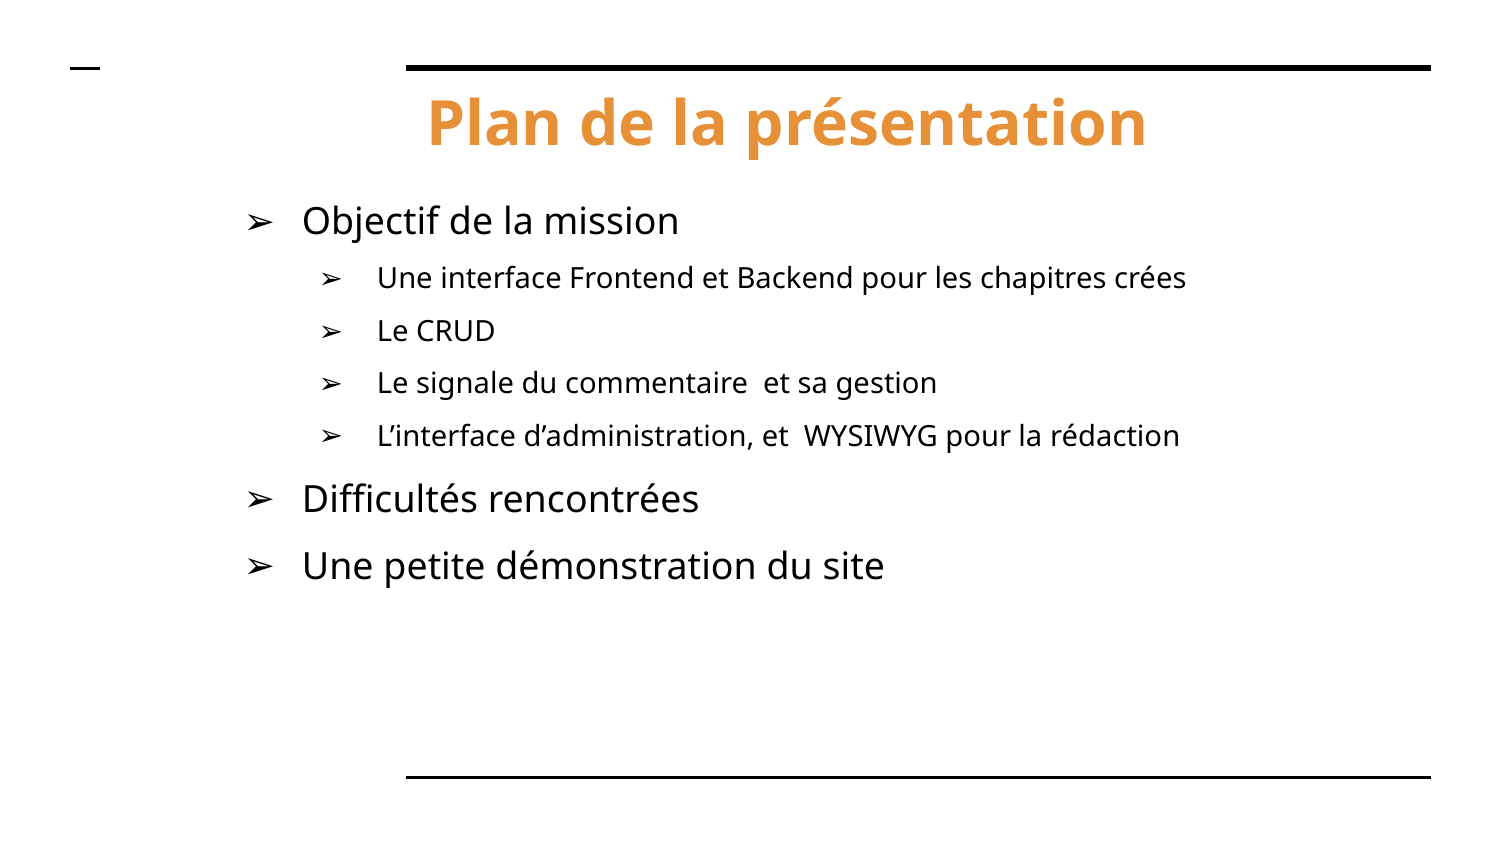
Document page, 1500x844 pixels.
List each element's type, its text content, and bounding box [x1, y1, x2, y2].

title Plan de la présentation [277, 67, 1314, 159]
list Objectif de la mission Une interface Frontend et Backend pour les chapitres crées Le CRUD Le signale du commentaire et sa gestion L’interface d’administration, et WYSIWYG pour la rédaction Difficultés rencontrées Une petite démonstration du site [211, 159, 1380, 771]
